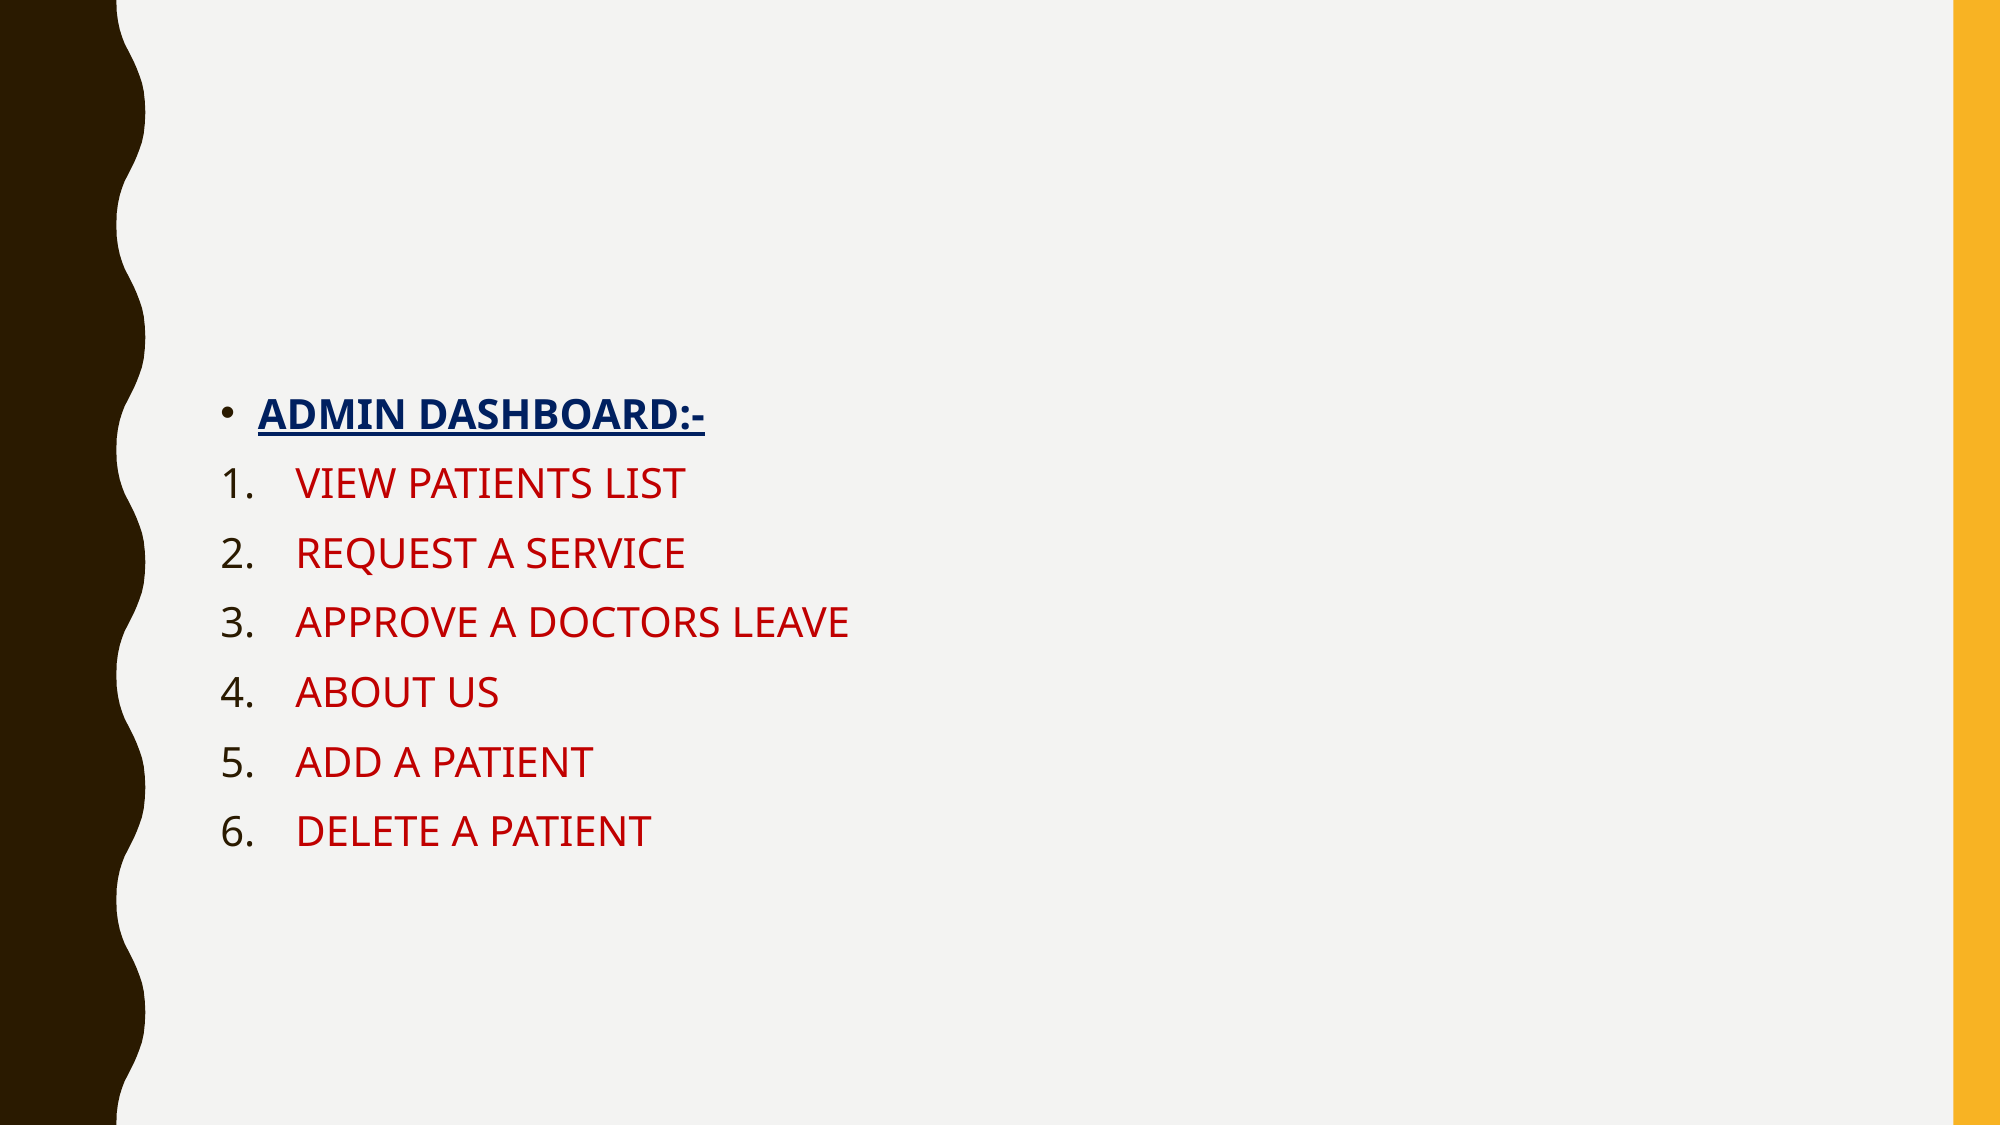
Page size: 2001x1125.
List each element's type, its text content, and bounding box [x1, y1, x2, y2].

list ADMIN DASHBOARD:- VIEW PATIENTS LIST REQUEST A SERVICE APPROVE A DOCTORS LEAVE ABOUT US ADD A PATIENT DELETE A PATIENT [205, 375, 1875, 965]
